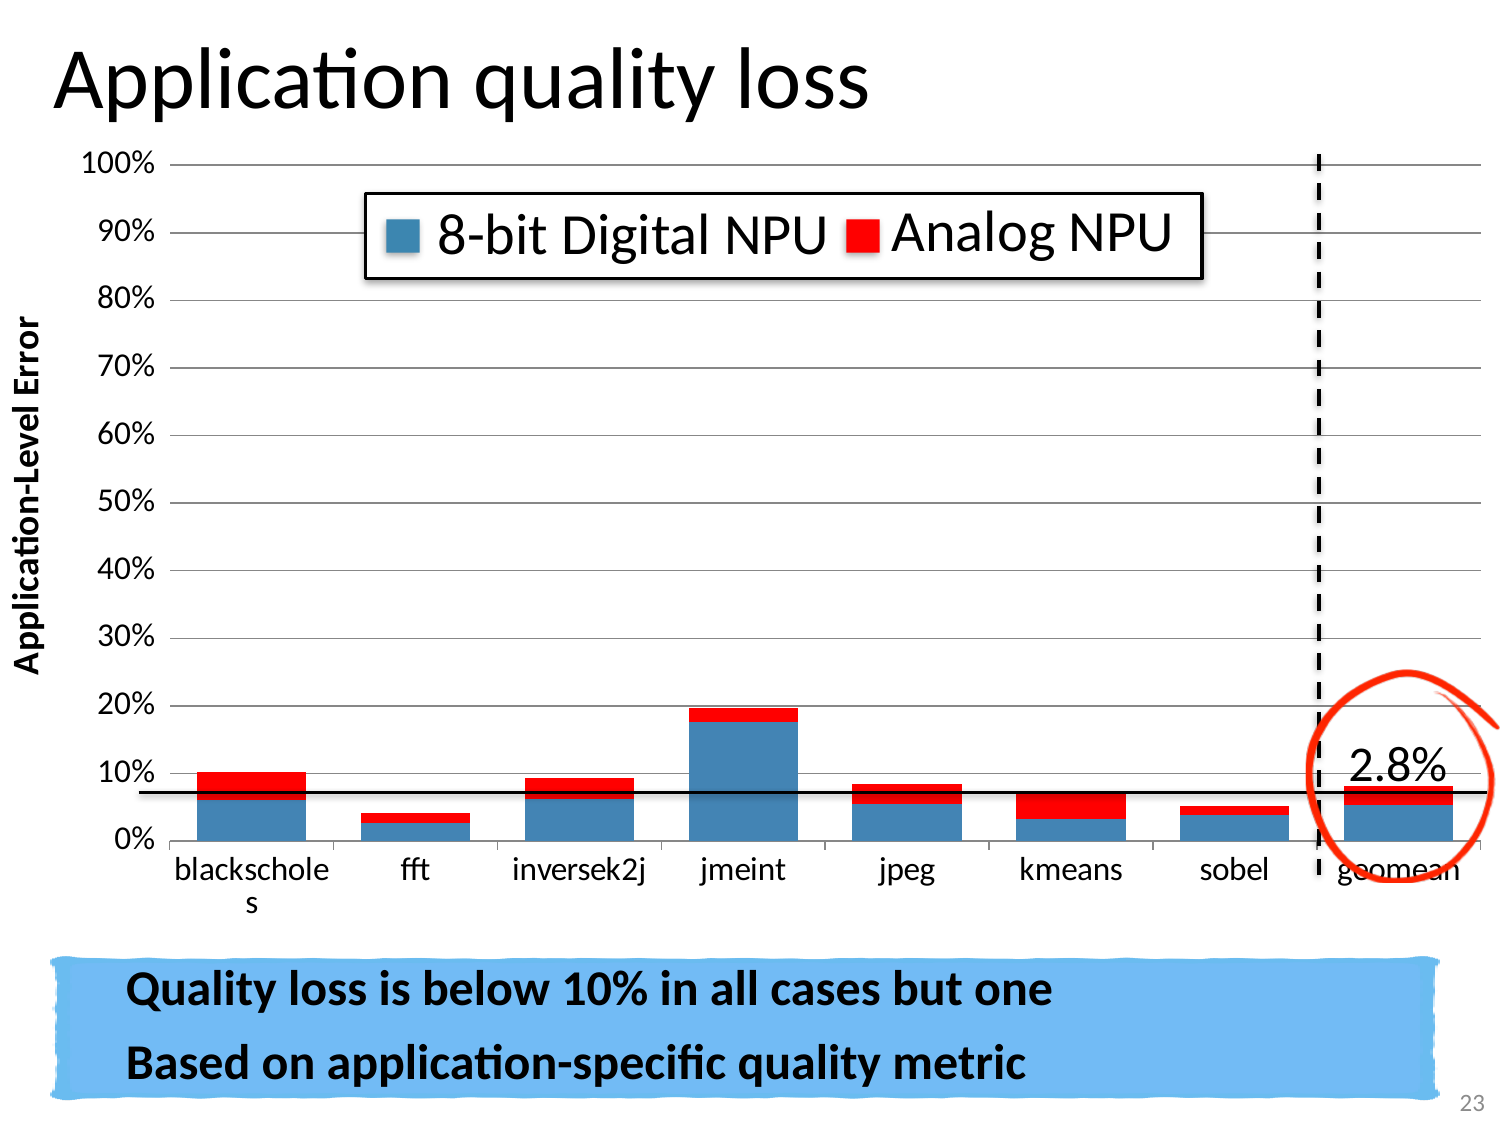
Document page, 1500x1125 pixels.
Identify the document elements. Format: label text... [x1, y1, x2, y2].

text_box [365, 185, 1257, 280]
title Application quality loss [38, 0, 1421, 131]
chart [0, 132, 1500, 938]
picture [1296, 677, 1500, 875]
slide_number 23 [1149, 1071, 1500, 1125]
picture [45, 953, 1447, 1101]
